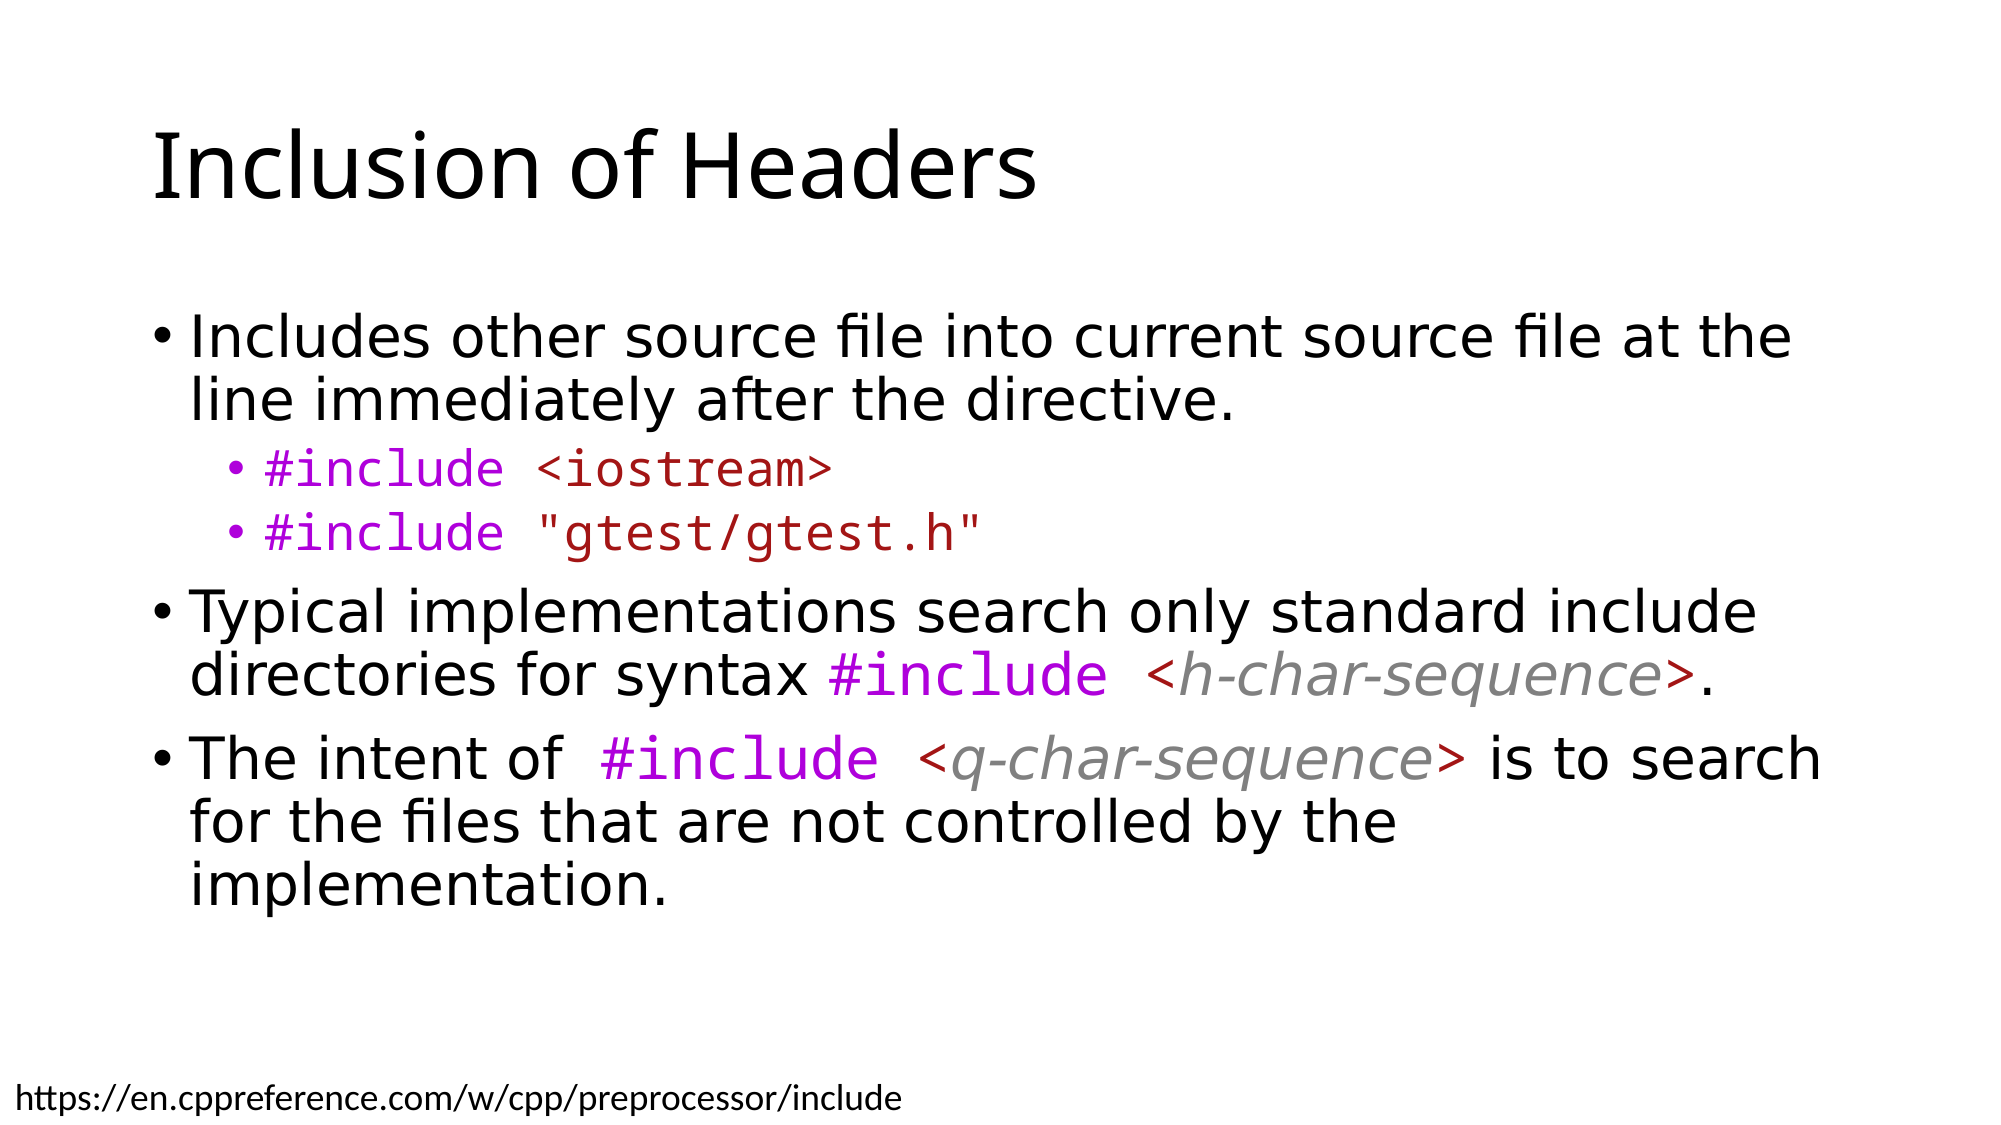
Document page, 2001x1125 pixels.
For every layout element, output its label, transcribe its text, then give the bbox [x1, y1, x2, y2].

list Includes other source file into current source file at the line immediately after the directive. #include <iostream> #include "gtest/gtest.h" Typical implementations search only standard include directories for syntax #include <h-char-sequence>. The intent of #include <q-char-sequence> is to search for the files that are not controlled by the implementation. [137, 299, 1863, 1014]
title Inclusion of Headers [137, 59, 1863, 278]
text_box https://en.cppreference.com/w/cpp/preprocessor/include [0, 1065, 1000, 1125]
